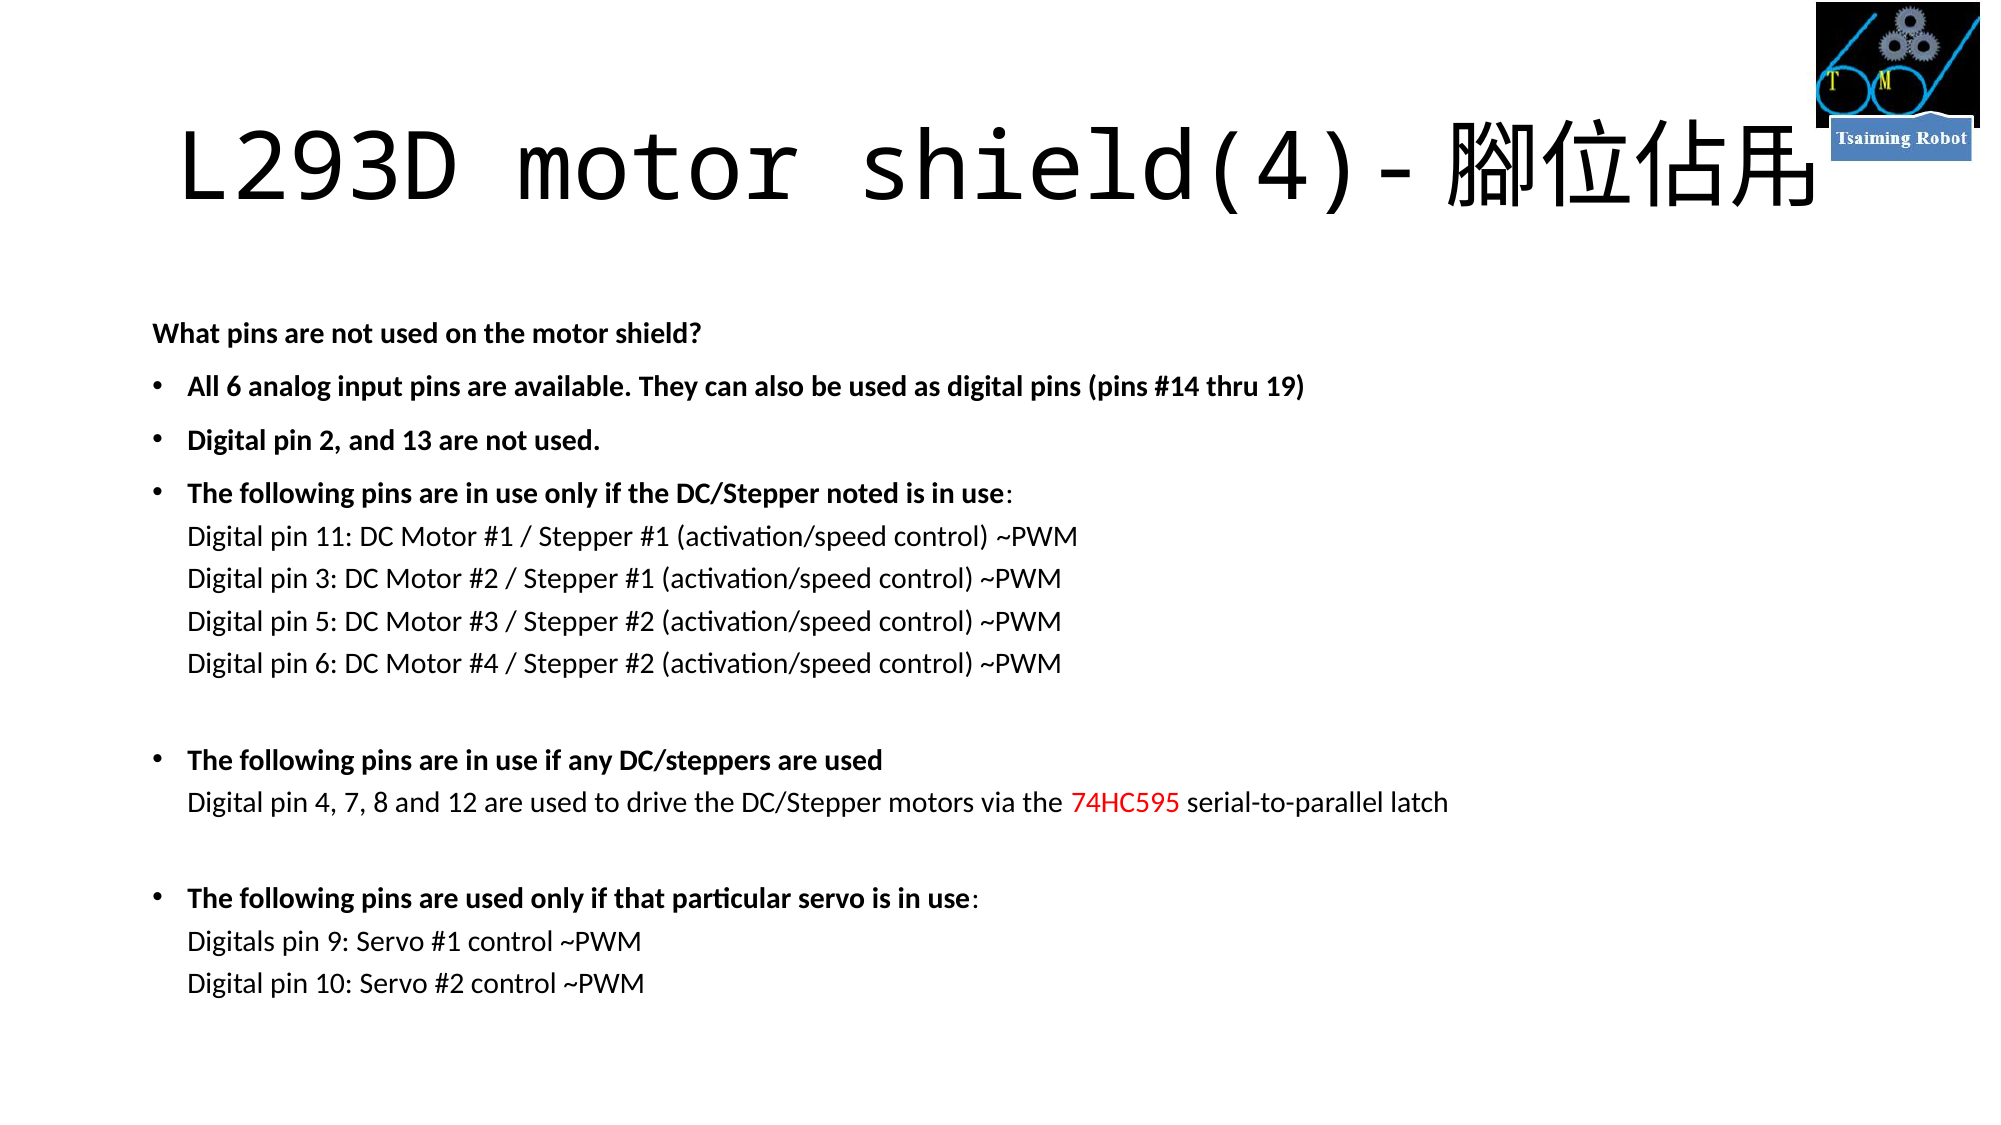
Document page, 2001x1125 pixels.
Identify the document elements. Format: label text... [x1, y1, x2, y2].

list What pins are not used on the motor shield? All 6 analog input pins are available. They can also be used as digital pins (pins #14 thru 19) Digital pin 2, and 13 are not used. The following pins are in use only if the DC/Stepper noted is in use: Digital pin 11: DC Motor #1 / Stepper #1 (activation/speed control) ~PWM Digital pin 3: DC Motor #2 / Stepper #1 (activation/speed control) ~PWM Digital pin 5: DC Motor #3 / Stepper #2 (activation/speed control) ~PWM Digital pin 6: DC Motor #4 / Stepper #2 (activation/speed control) ~PWM The following pins are in use if any DC/steppers are used Digital pin 4, 7, 8 and 12 are used to drive the DC/Stepper motors via the 74HC595 serial-to-parallel latch The following pins are used only if that particular servo is in use: Digitals pin 9: Servo #1 control ~PWM Digital pin 10: Servo #2 control ~PWM [137, 299, 1863, 1014]
title L293D motor shield(4)-腳位佔用 [137, 59, 1863, 278]
picture [1792, 0, 2000, 163]
